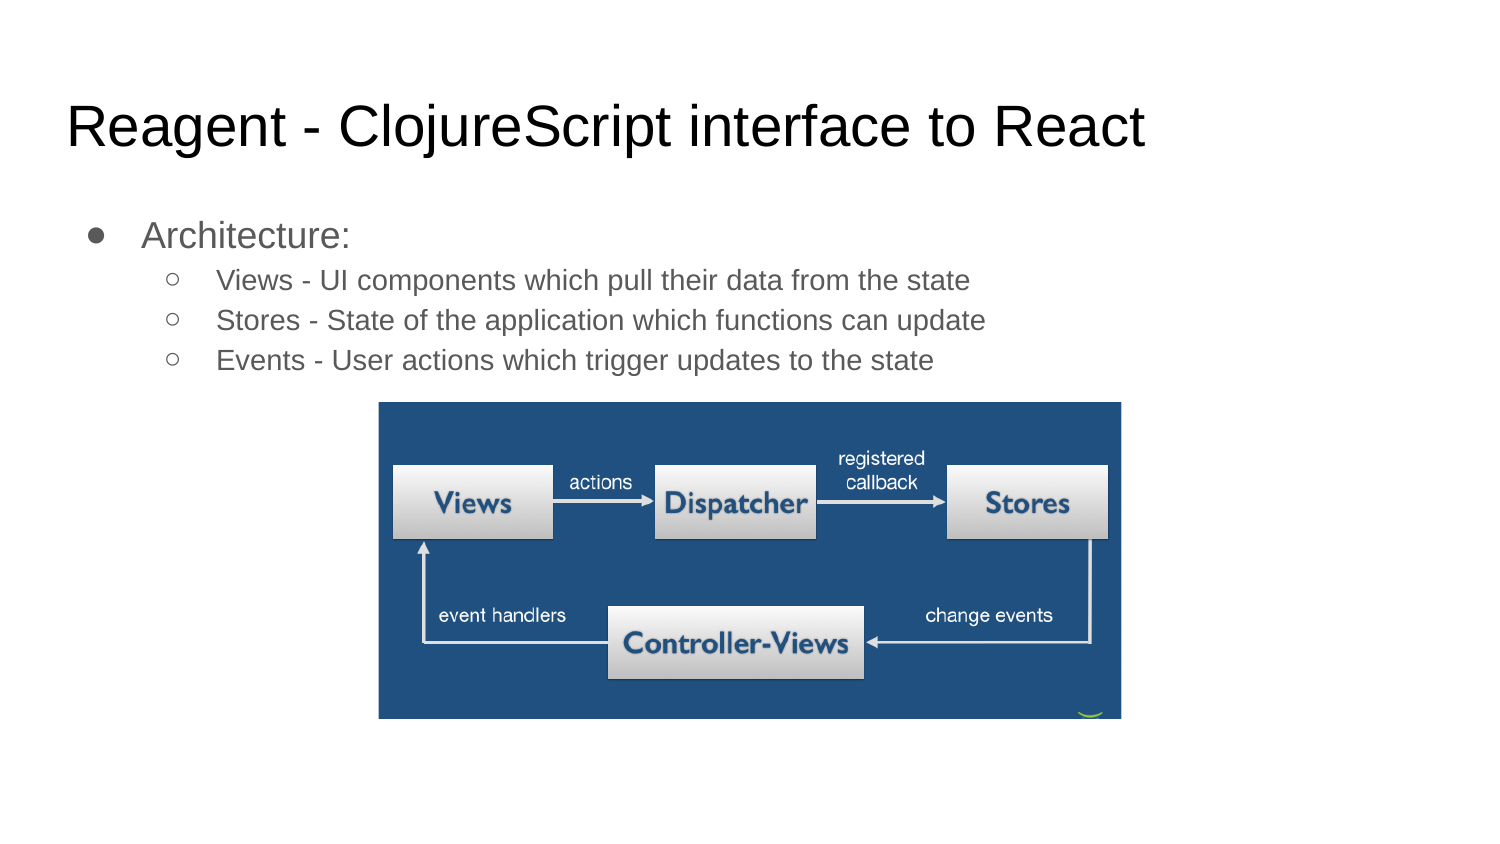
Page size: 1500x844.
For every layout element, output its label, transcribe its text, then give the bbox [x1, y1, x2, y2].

title Reagent - ClojureScript interface to React [51, 72, 1449, 167]
list Architecture: Views - UI components which pull their data from the state Stores - State of the application which functions can update Events - User actions which trigger updates to the state [51, 189, 1449, 750]
picture [378, 402, 1122, 719]
